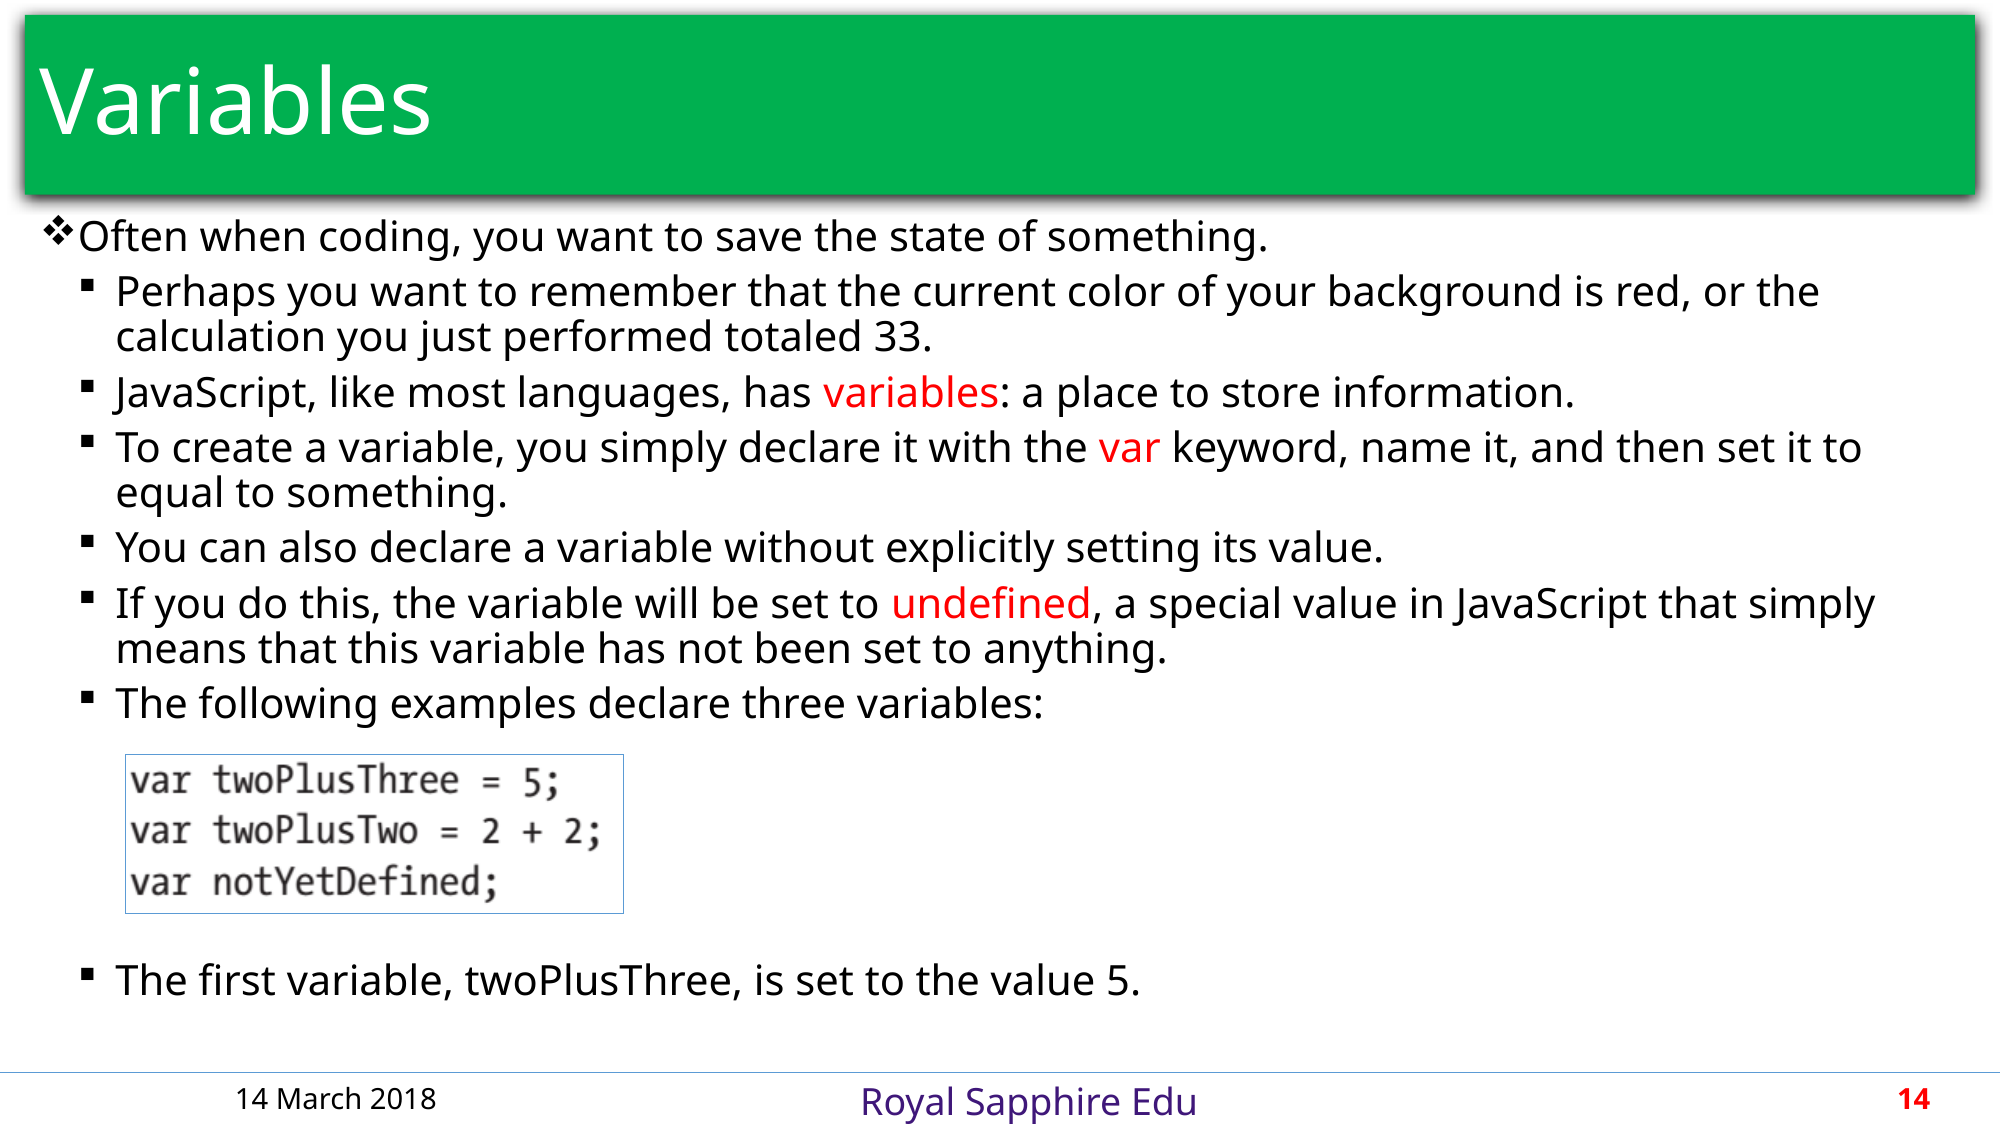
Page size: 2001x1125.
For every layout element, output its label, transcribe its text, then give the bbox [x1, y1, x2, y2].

list Often when coding, you want to save the state of something. Perhaps you want to remember that the current color of your background is red, or the calculation you just performed totaled 33. JavaScript, like most languages, has variables: a place to store information. To create a variable, you simply declare it with the var keyword, name it, and then set it to equal to something. You can also declare a variable without explicitly setting its value. If you do this, the variable will be set to undefined, a special value in JavaScript that simply means that this variable has not been set to anything. The following examples declare three variables: The first variable, twoPlusThree, is set to the value 5. [24, 208, 1975, 1063]
picture [124, 754, 624, 914]
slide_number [220, 1072, 671, 1115]
slide_number 14 [1495, 1072, 1946, 1115]
title Variables [24, 14, 1975, 195]
